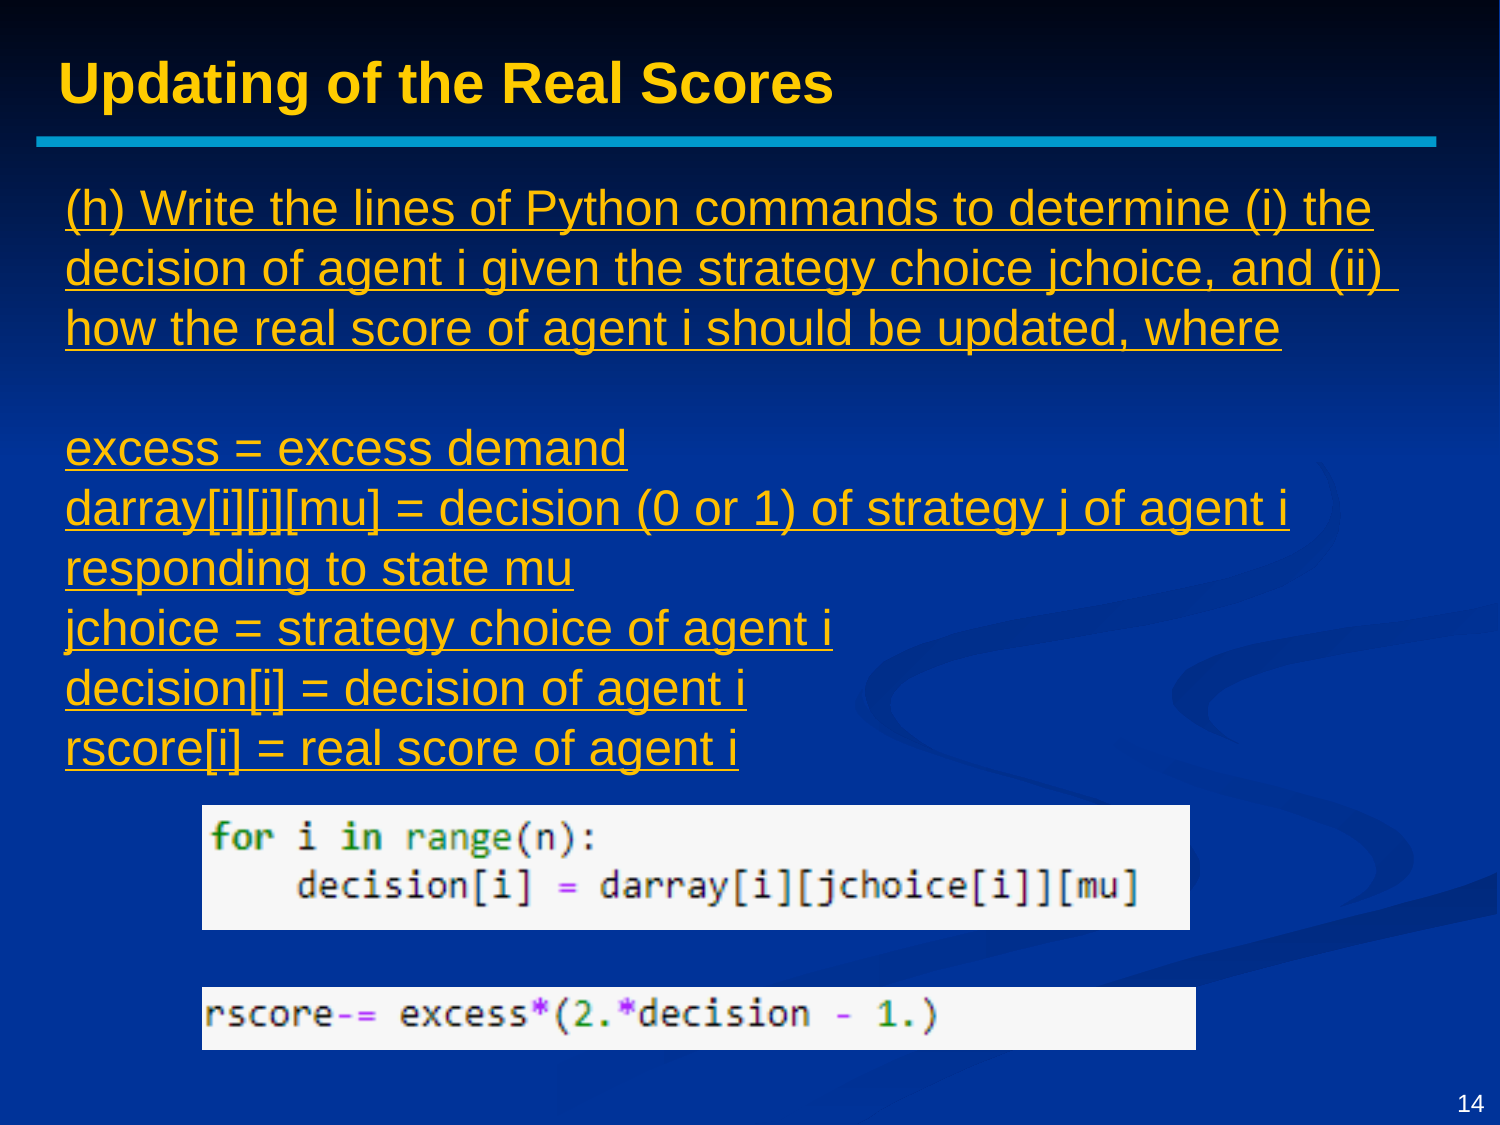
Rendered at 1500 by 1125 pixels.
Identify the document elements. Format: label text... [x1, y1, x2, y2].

picture [202, 987, 1196, 1050]
text_box Updating of the Real Scores [43, 37, 1457, 204]
picture [202, 805, 1191, 930]
text_box (h) Write the lines of Python commands to determine (i) the decision of agent i given the strategy choice jchoice, and (ii) how the real score of agent i should be updated, where excess = excess demand darray[i][j][mu] = decision (0 or 1) of strategy j of agent i responding to state mu jchoice = strategy choice of agent i decision[i] = decision of agent i rscore[i] = real score of agent i [50, 168, 1438, 784]
slide_number 14 [1149, 1046, 1500, 1125]
